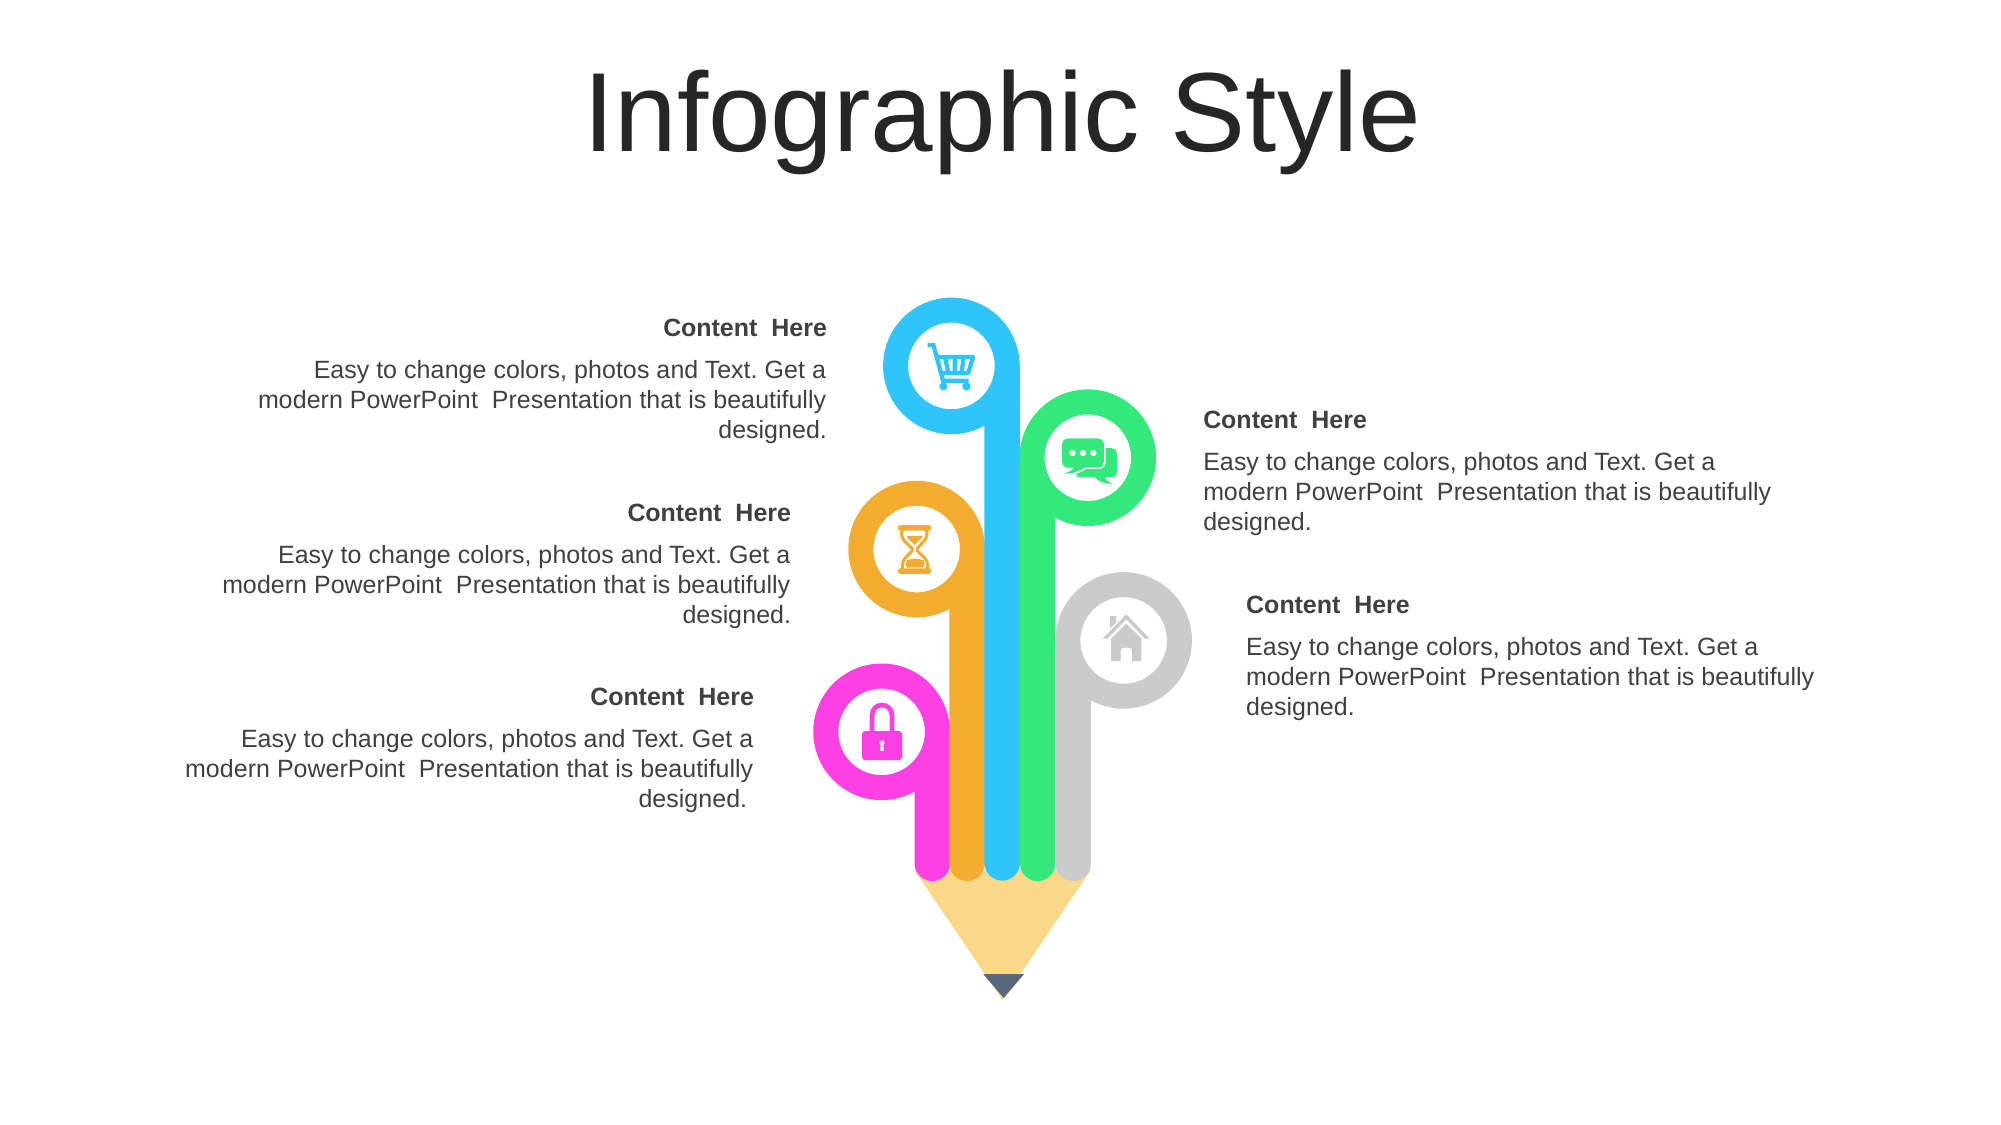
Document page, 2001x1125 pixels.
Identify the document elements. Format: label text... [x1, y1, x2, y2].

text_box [174, 488, 807, 607]
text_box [210, 303, 842, 422]
list Infographic Style [53, 55, 1952, 175]
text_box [1231, 580, 1864, 699]
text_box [1188, 396, 1821, 515]
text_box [137, 673, 770, 792]
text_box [825, 310, 1180, 1001]
